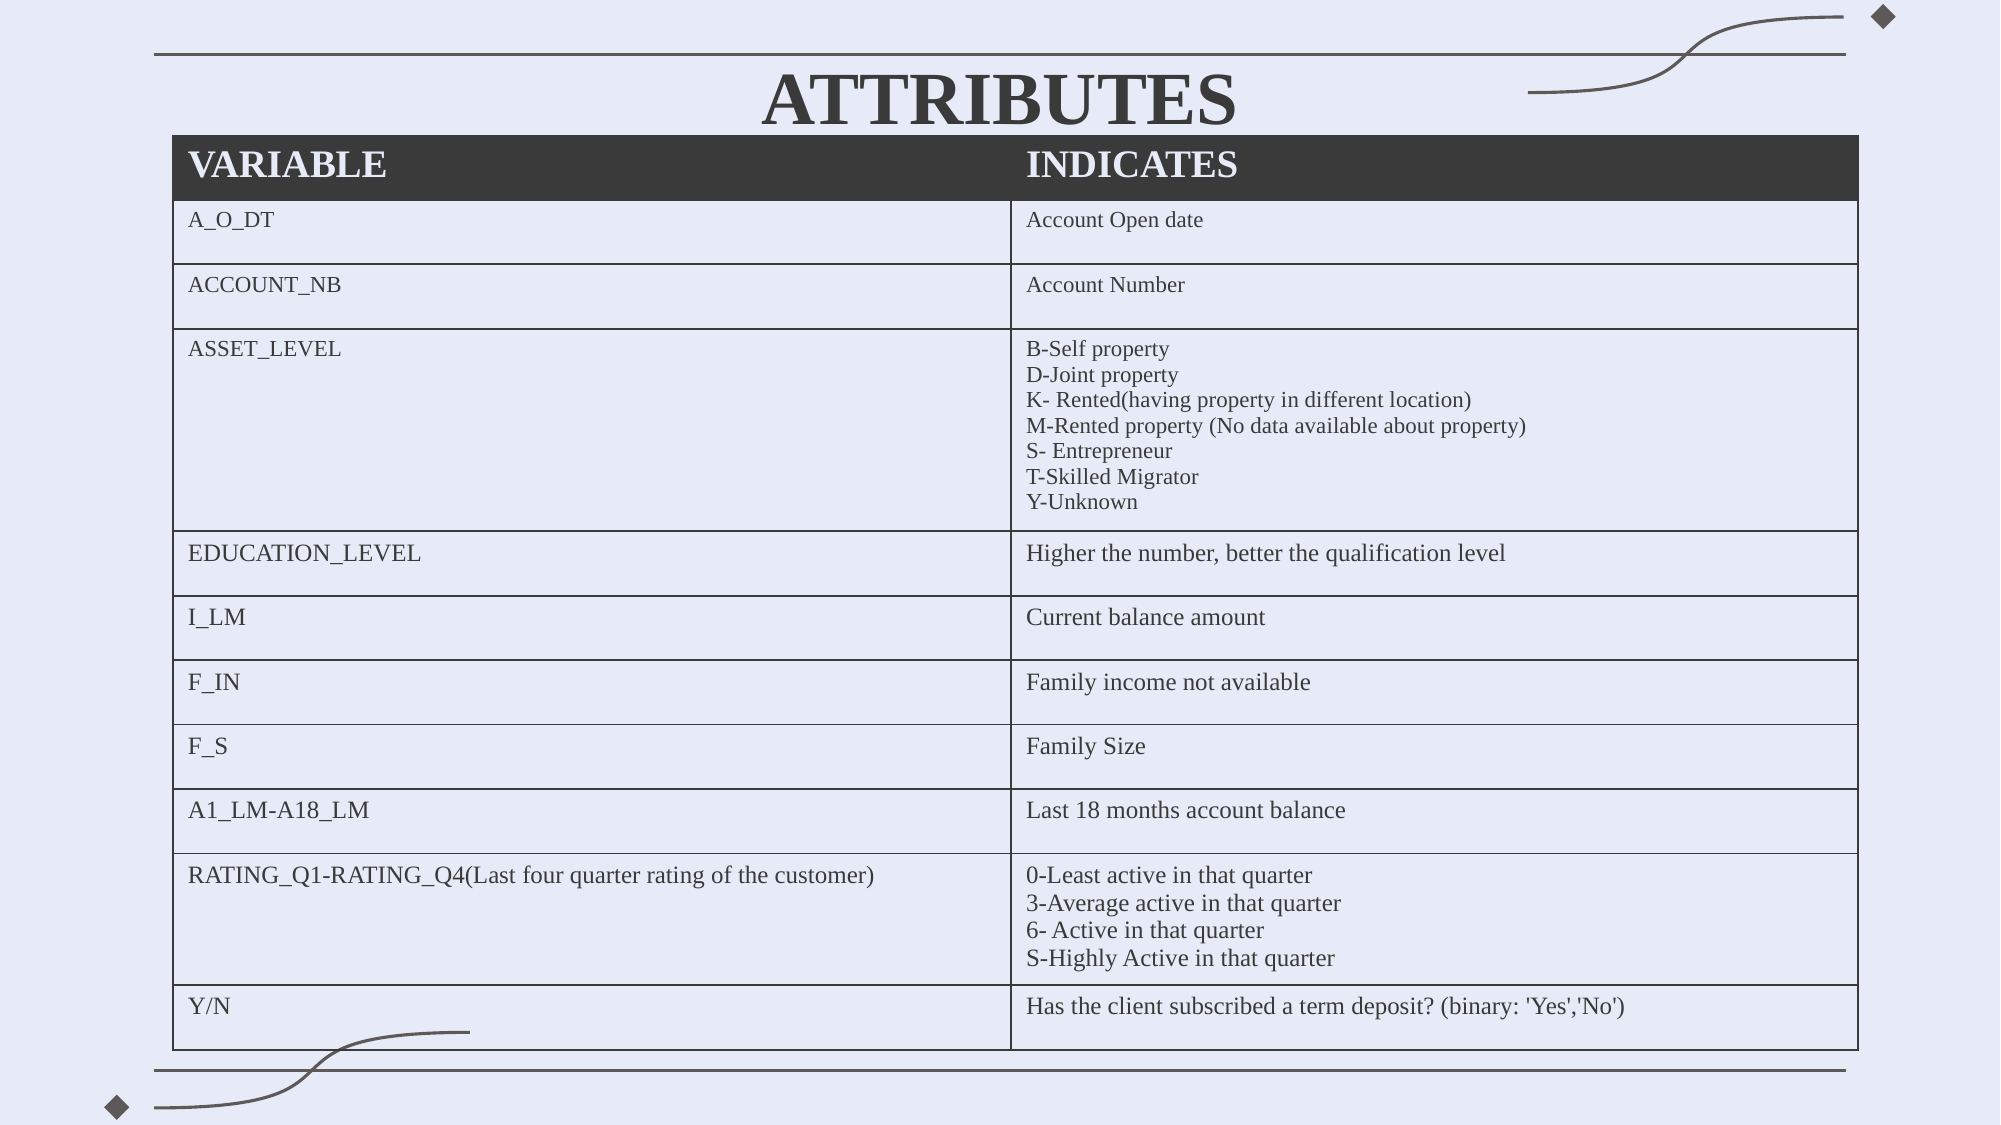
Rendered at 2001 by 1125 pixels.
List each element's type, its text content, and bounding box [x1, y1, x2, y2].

table_cell F_S [174, 725, 1010, 788]
table_cell ACCOUNT_NB [174, 265, 1010, 328]
table_cell 0-Least active in that quarter 3-Average active in that quarter 6- Active in that quarter S-Highly Active in that quarter [1012, 854, 1857, 984]
title ATTRIBUTES [157, 34, 1843, 160]
table_cell B-Self property D-Joint property K- Rented(having property in different location) M-Rented property (No data available about property) S- Entrepreneur T-Skilled Migrator Y-Unknown [1012, 330, 1857, 530]
table_cell F_IN [174, 661, 1010, 724]
table_cell Current balance amount [1012, 597, 1857, 659]
table_cell Account Open date [1012, 201, 1857, 263]
table_header INDICATES [1012, 136, 1857, 199]
table_cell ASSET_LEVEL [174, 330, 1010, 530]
table_cell RATING_Q1-RATING_Q4(Last four quarter rating of the customer) [174, 854, 1010, 984]
table_cell Higher the number, better the qualification level [1012, 532, 1857, 595]
table_cell I_LM [174, 597, 1010, 659]
table_cell Has the client subscribed a term deposit? (binary: 'Yes','No') [1012, 986, 1857, 1049]
table_cell Family income not available [1012, 661, 1857, 724]
table_cell Y/N [174, 986, 1010, 1049]
table_cell Last 18 months account balance [1012, 790, 1857, 853]
table_cell Family Size [1012, 725, 1857, 788]
table_cell A_O_DT [174, 201, 1010, 263]
table_cell EDUCATION_LEVEL [174, 532, 1010, 595]
table_cell Account Number [1012, 265, 1857, 328]
table_cell A1_LM-A18_LM [174, 790, 1010, 853]
table_header VARIABLE [174, 136, 1010, 199]
